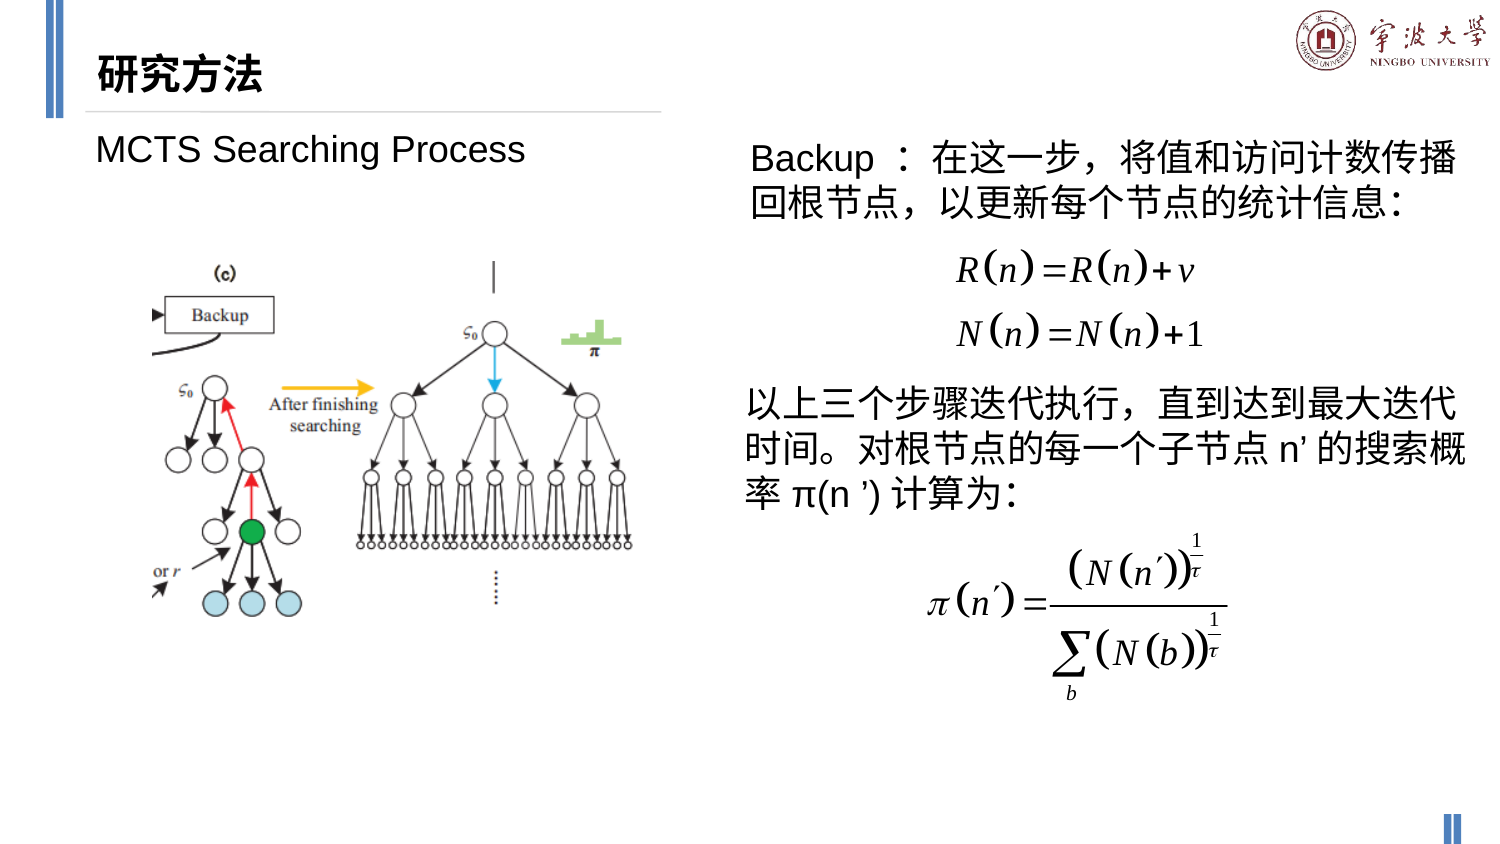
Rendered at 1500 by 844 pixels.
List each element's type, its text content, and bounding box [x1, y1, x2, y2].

list 研究方法 [82, 40, 689, 117]
picture [151, 261, 644, 637]
text_box 以上三个步骤迭代执行，直到达到最大迭代时间。对根节点的每一个子节点n’的搜索概率π(n ’)计算为： [729, 373, 1492, 523]
picture [1281, 0, 1500, 84]
picture [922, 521, 1236, 708]
text_box MCTS Searching Process [80, 117, 832, 178]
text_box Backup ：在这一步，将值和访问计数传播回根节点，以更新每个节点的统计信息： [735, 126, 1487, 232]
picture [949, 241, 1209, 367]
